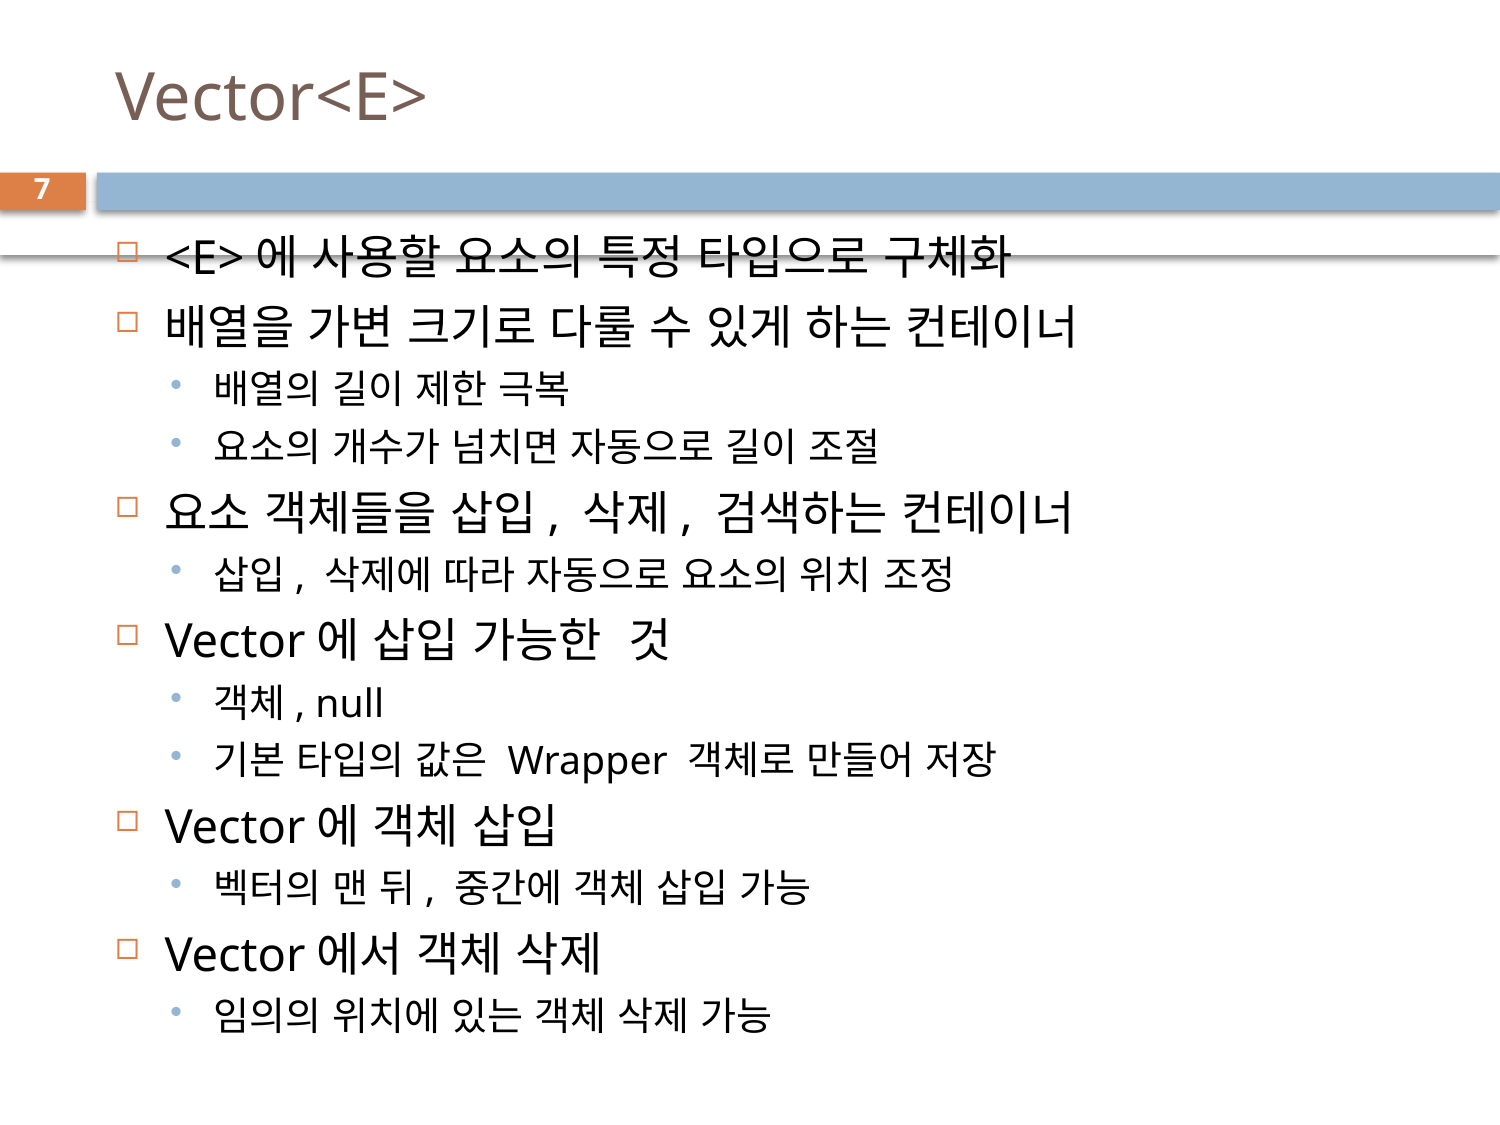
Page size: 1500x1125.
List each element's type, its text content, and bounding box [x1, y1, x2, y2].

title Vector<E> [100, 37, 1438, 149]
slide_number 7 [0, 170, 87, 211]
list <E>에 사용할 요소의 특정 타입으로 구체화 배열을 가변 크기로 다룰 수 있게 하는 컨테이너 배열의 길이 제한 극복 요소의 개수가 넘치면 자동으로 길이 조절 요소 객체들을 삽입, 삭제, 검색하는 컨테이너 삽입, 삭제에 따라 자동으로 요소의 위치 조정 Vector에 삽입 가능한 것 객체, null 기본 타입의 값은 Wrapper 객체로 만들어 저장 Vector에 객체 삽입 벡터의 맨 뒤, 중간에 객체 삽입 가능 Vector에서 객체 삭제 임의의 위치에 있는 객체 삭제 가능 [100, 219, 1438, 1047]
